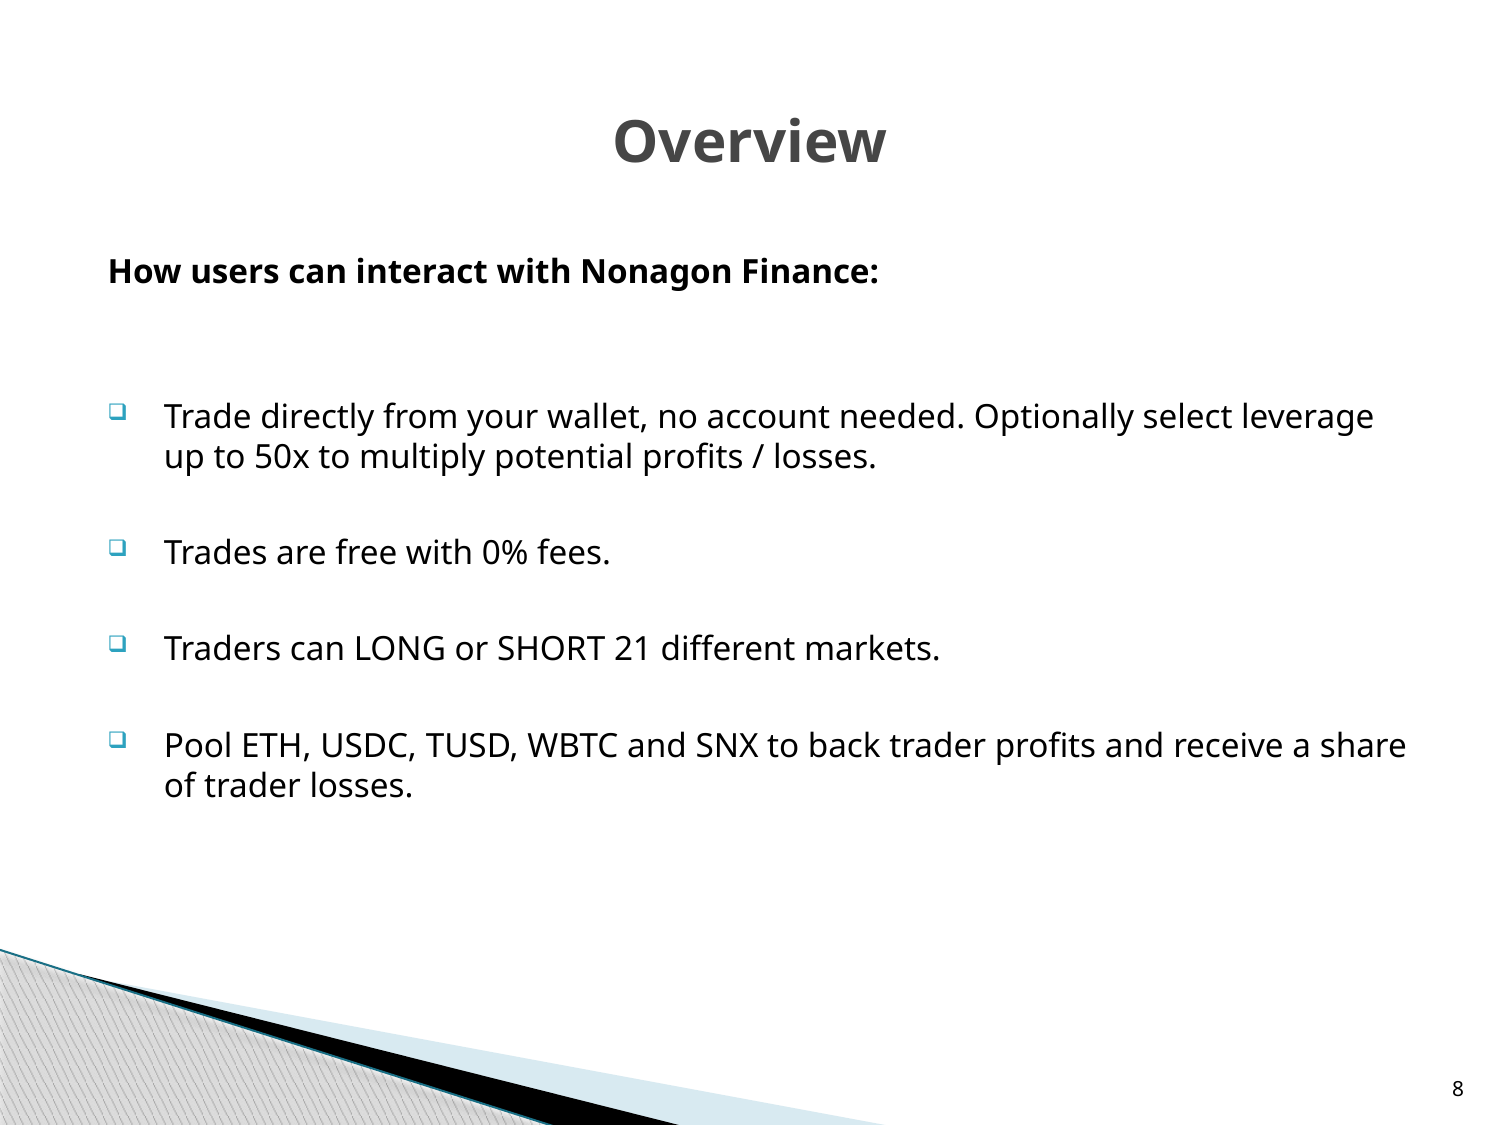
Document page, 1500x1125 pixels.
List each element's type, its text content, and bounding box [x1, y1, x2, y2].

slide_number 8 [1418, 1051, 1479, 1112]
list How users can interact with Nonagon Finance: Trade directly from your wallet, no account needed. Optionally select leverage up to 50x to multiply potential profits / losses. Trades are free with 0% fees. Traders can LONG or SHORT 21 different markets. Pool ETH, USDC, TUSD, WBTC and SNX to back trader profits and receive a share of trader losses. [75, 243, 1425, 986]
title Overview [75, 45, 1425, 233]
